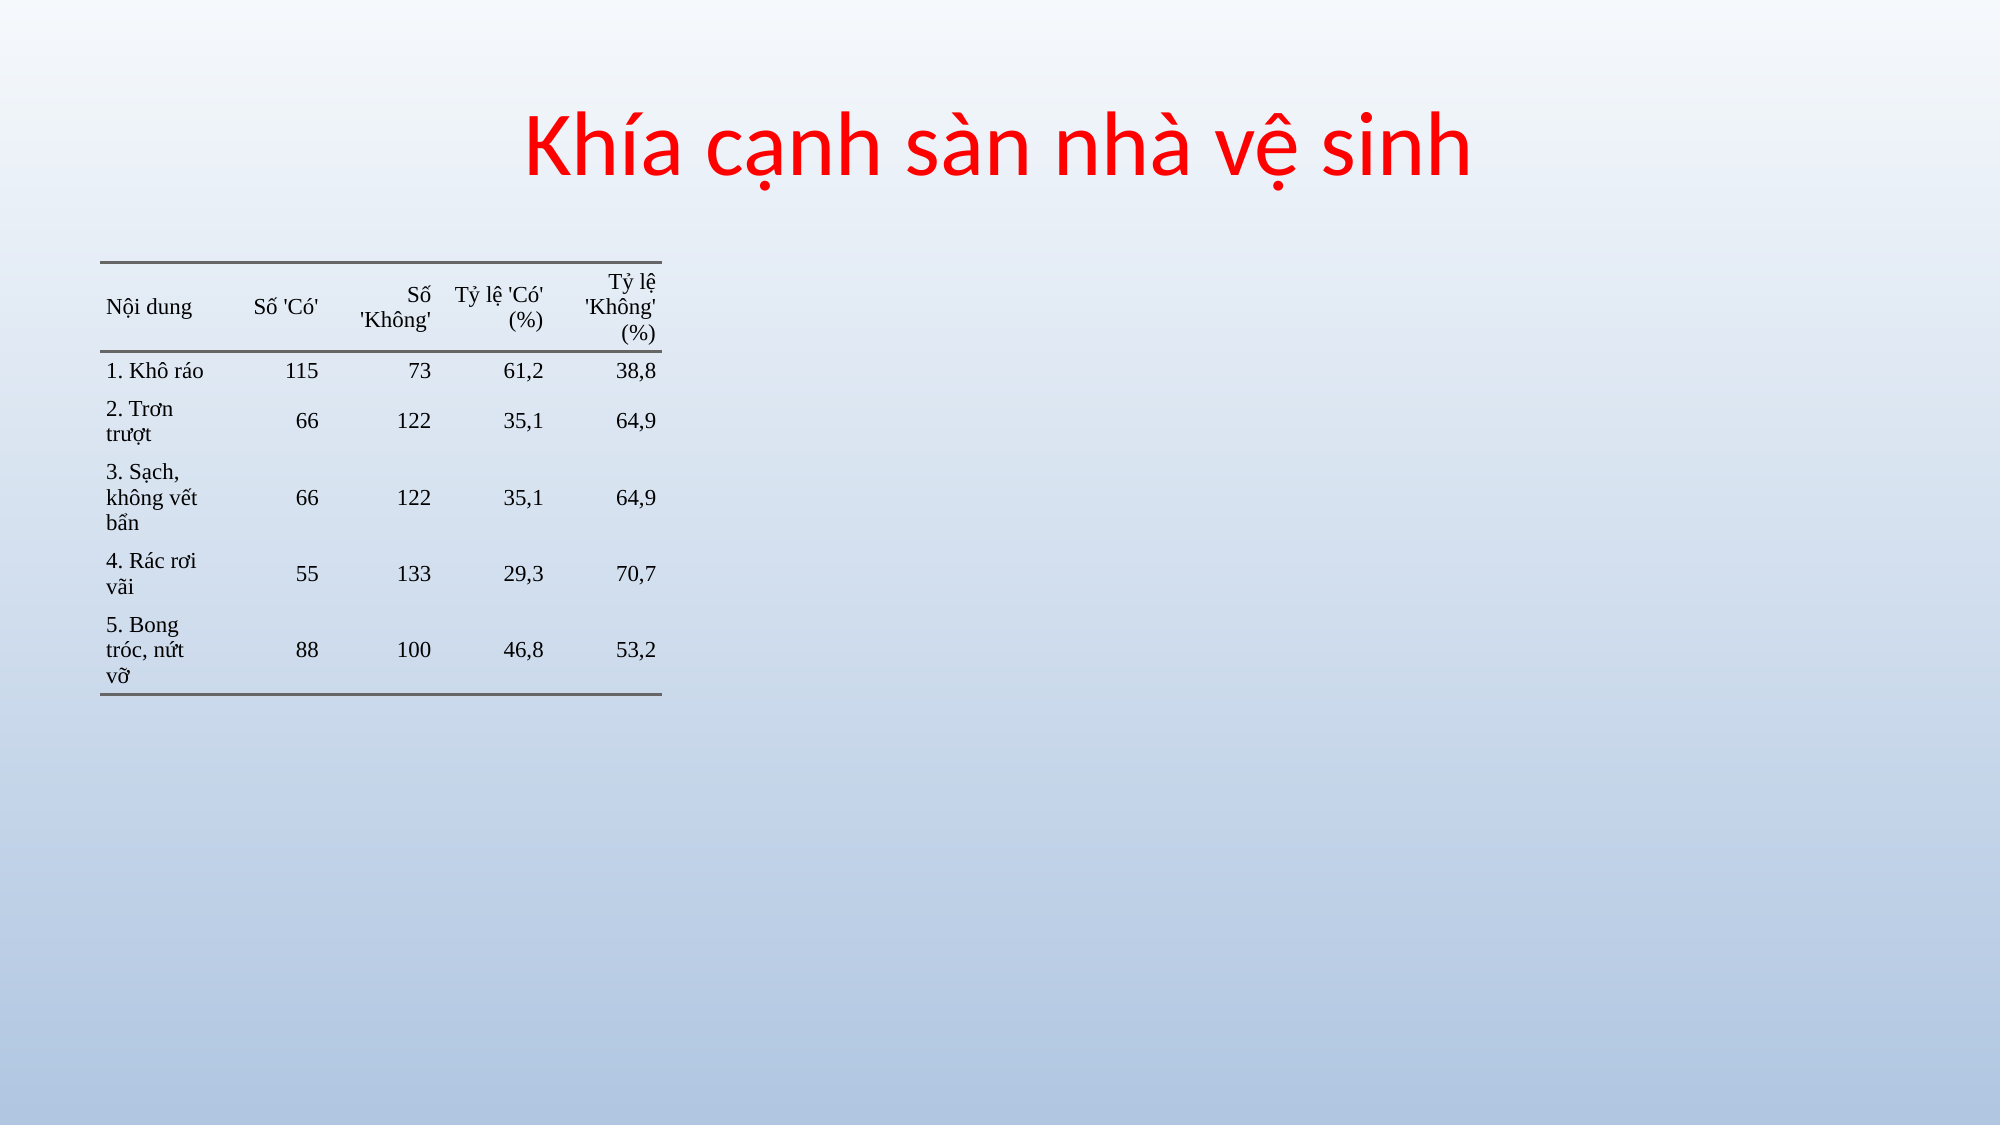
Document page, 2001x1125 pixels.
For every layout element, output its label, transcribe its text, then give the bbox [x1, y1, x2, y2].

table_cell 35,1 [437, 389, 550, 453]
table_header Tỷ lệ 'Không' (%) [550, 264, 662, 350]
table_cell 100 [325, 605, 437, 693]
table_cell 38,8 [550, 353, 662, 389]
table_cell 66 [212, 453, 325, 542]
title Khía cạnh sàn nhà vệ sinh [99, 45, 1900, 233]
table_header Tỷ lệ 'Có' (%) [437, 264, 550, 350]
table_cell 55 [212, 542, 325, 605]
table_cell 35,1 [437, 453, 550, 542]
table_cell 133 [325, 542, 437, 605]
table_cell 64,9 [550, 389, 662, 453]
table_header Số 'Không' [325, 264, 437, 350]
table_header Số 'Có' [212, 264, 325, 350]
table_cell 66 [212, 389, 325, 453]
table_cell 115 [212, 353, 325, 389]
table_cell 5. Bong tróc, nứt vỡ [100, 605, 212, 693]
table_cell 64,9 [550, 453, 662, 542]
table_cell 46,8 [437, 605, 550, 693]
table_cell 70,7 [550, 542, 662, 605]
table_cell 88 [212, 605, 325, 693]
table_cell 29,3 [437, 542, 550, 605]
table_cell 4. Rác rơi vãi [100, 542, 212, 605]
table_cell 3. Sạch, không vết bẩn [100, 453, 212, 542]
table_cell 61,2 [437, 353, 550, 389]
table_cell 1. Khô ráo [100, 353, 212, 389]
table_cell 73 [325, 353, 437, 389]
table_cell 2. Trơn trượt [100, 389, 212, 453]
table_cell 53,2 [550, 605, 662, 693]
table_header Nội dung [100, 264, 212, 350]
table_cell 122 [325, 389, 437, 453]
table_cell 122 [325, 453, 437, 542]
